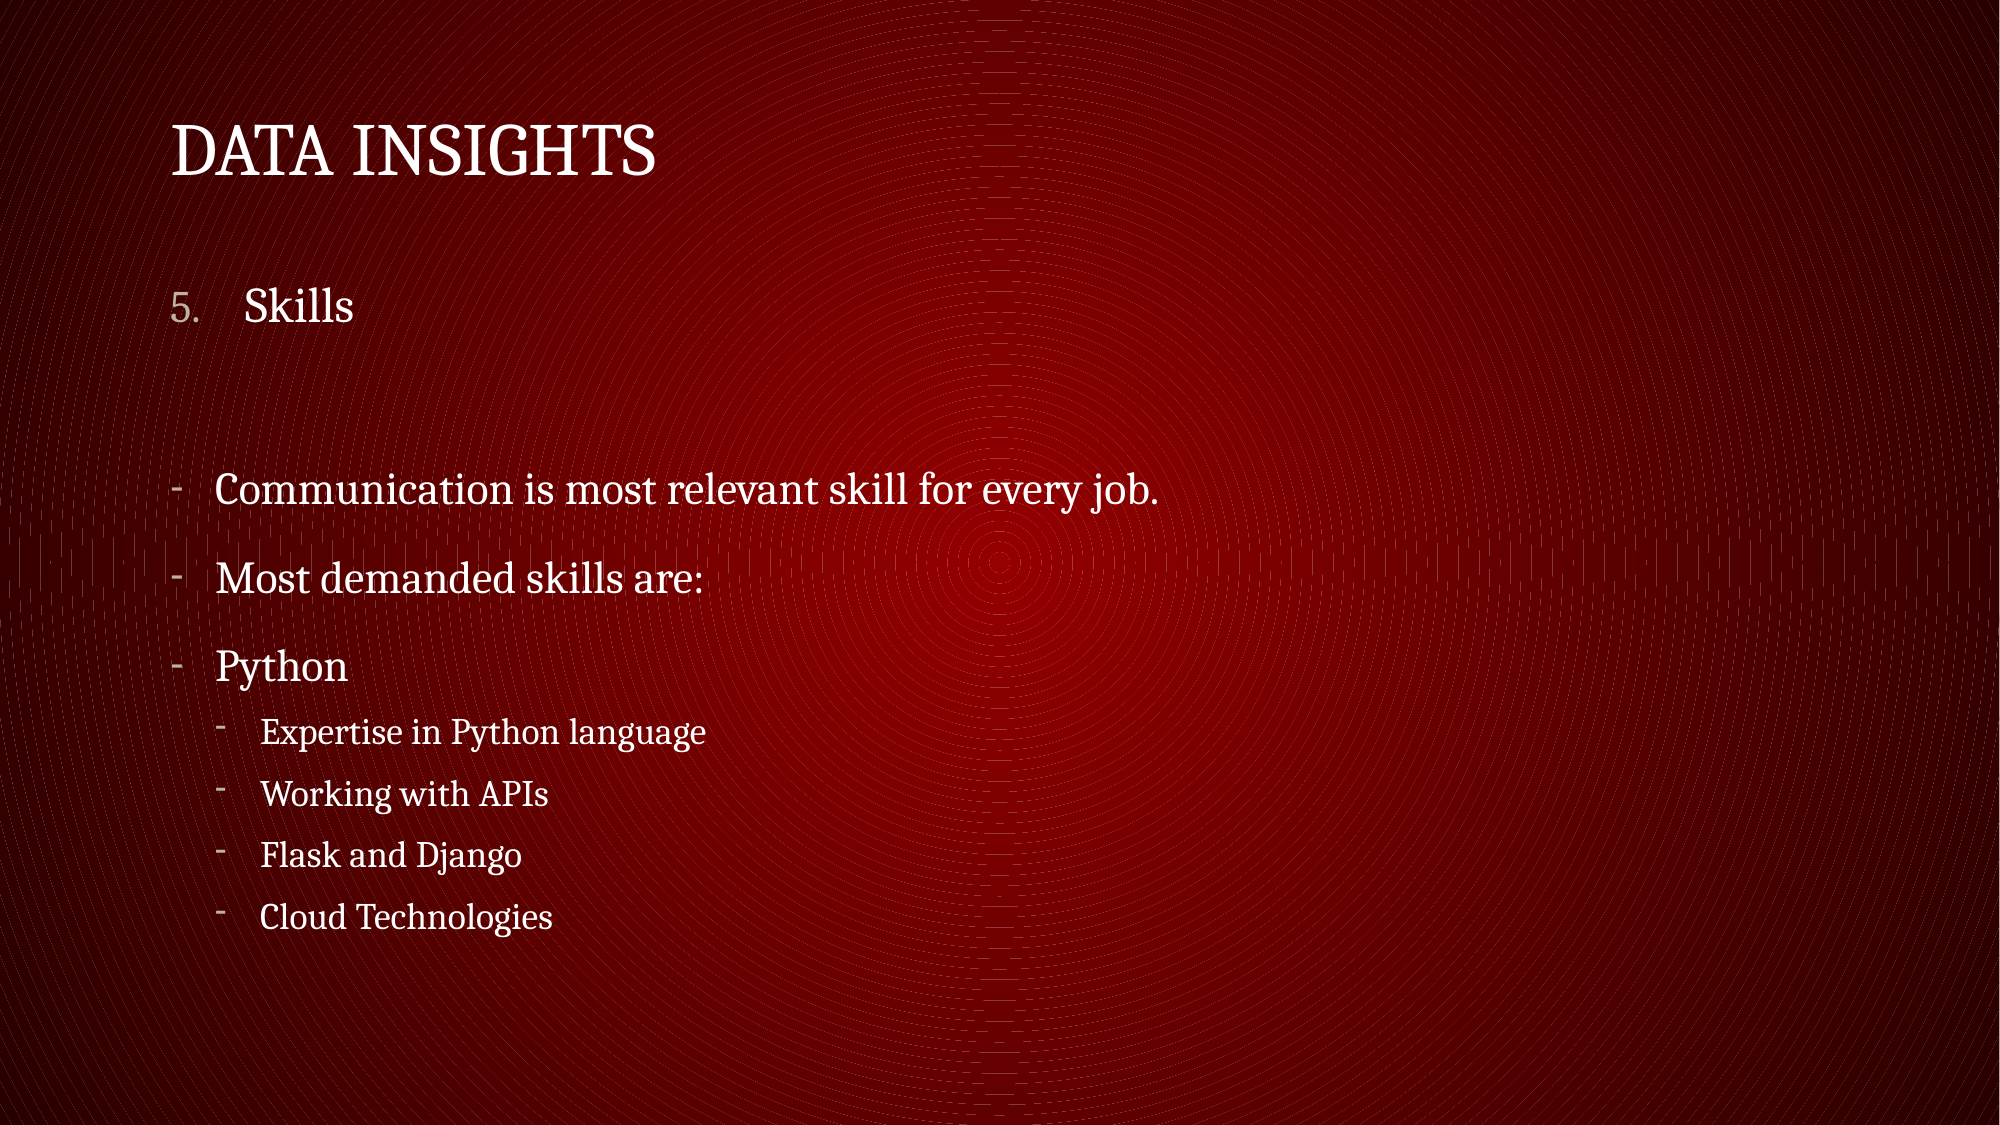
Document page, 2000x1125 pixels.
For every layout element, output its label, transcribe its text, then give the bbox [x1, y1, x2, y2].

list Skills Communication is most relevant skill for every job. Most demanded skills are: Python Expertise in Python language Working with APIs Flask and Django Cloud Technologies [149, 262, 1850, 1025]
title Data Insights [149, 79, 1850, 200]
